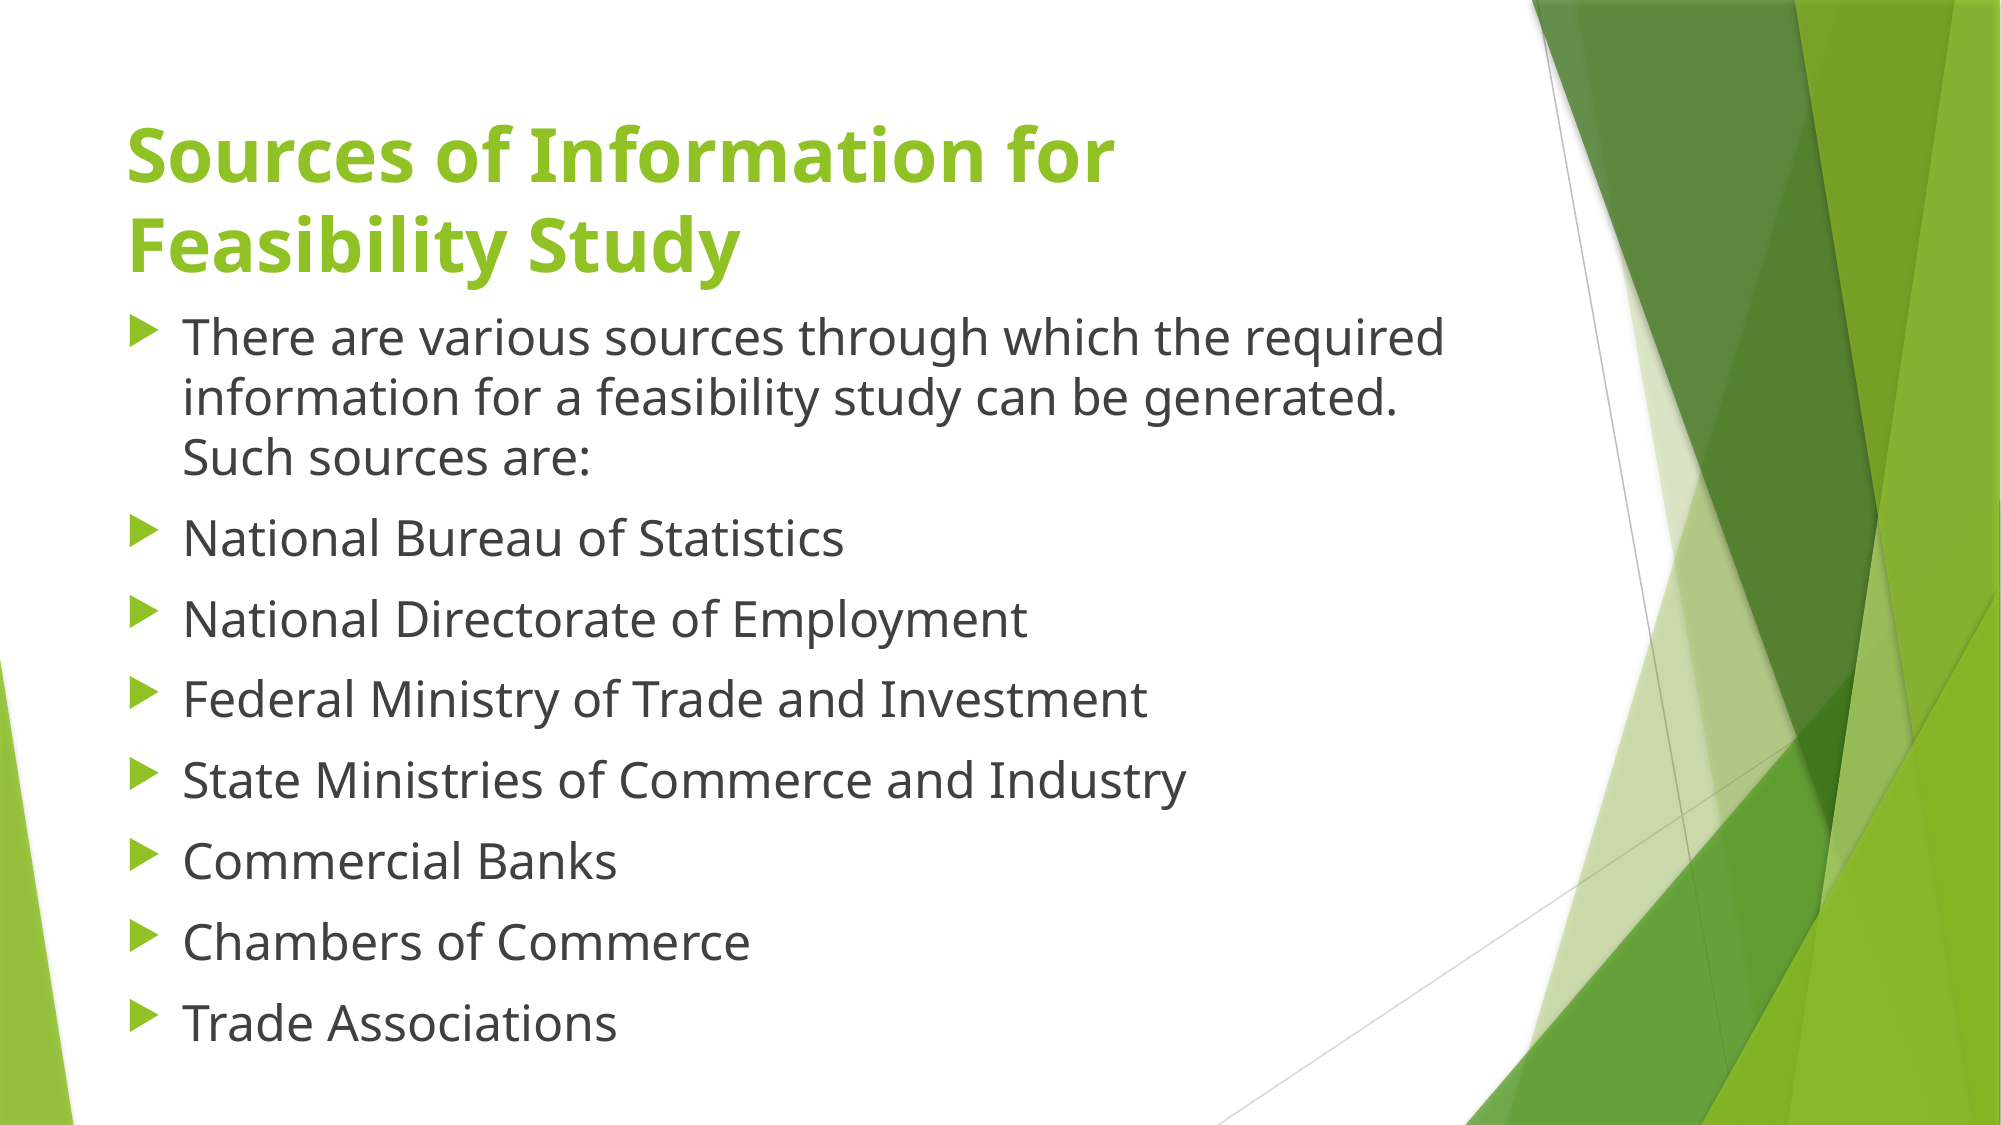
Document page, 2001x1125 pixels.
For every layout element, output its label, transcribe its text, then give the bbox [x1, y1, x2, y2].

list There are various sources through which the required information for a feasibility study can be generated. Such sources are: National Bureau of Statistics National Directorate of Employment Federal Ministry of Trade and Investment State Ministries of Commerce and Industry Commercial Banks Chambers of Commerce Trade Associations [111, 297, 1522, 1063]
title Sources of Information for Feasibility Study [111, 99, 1522, 297]
